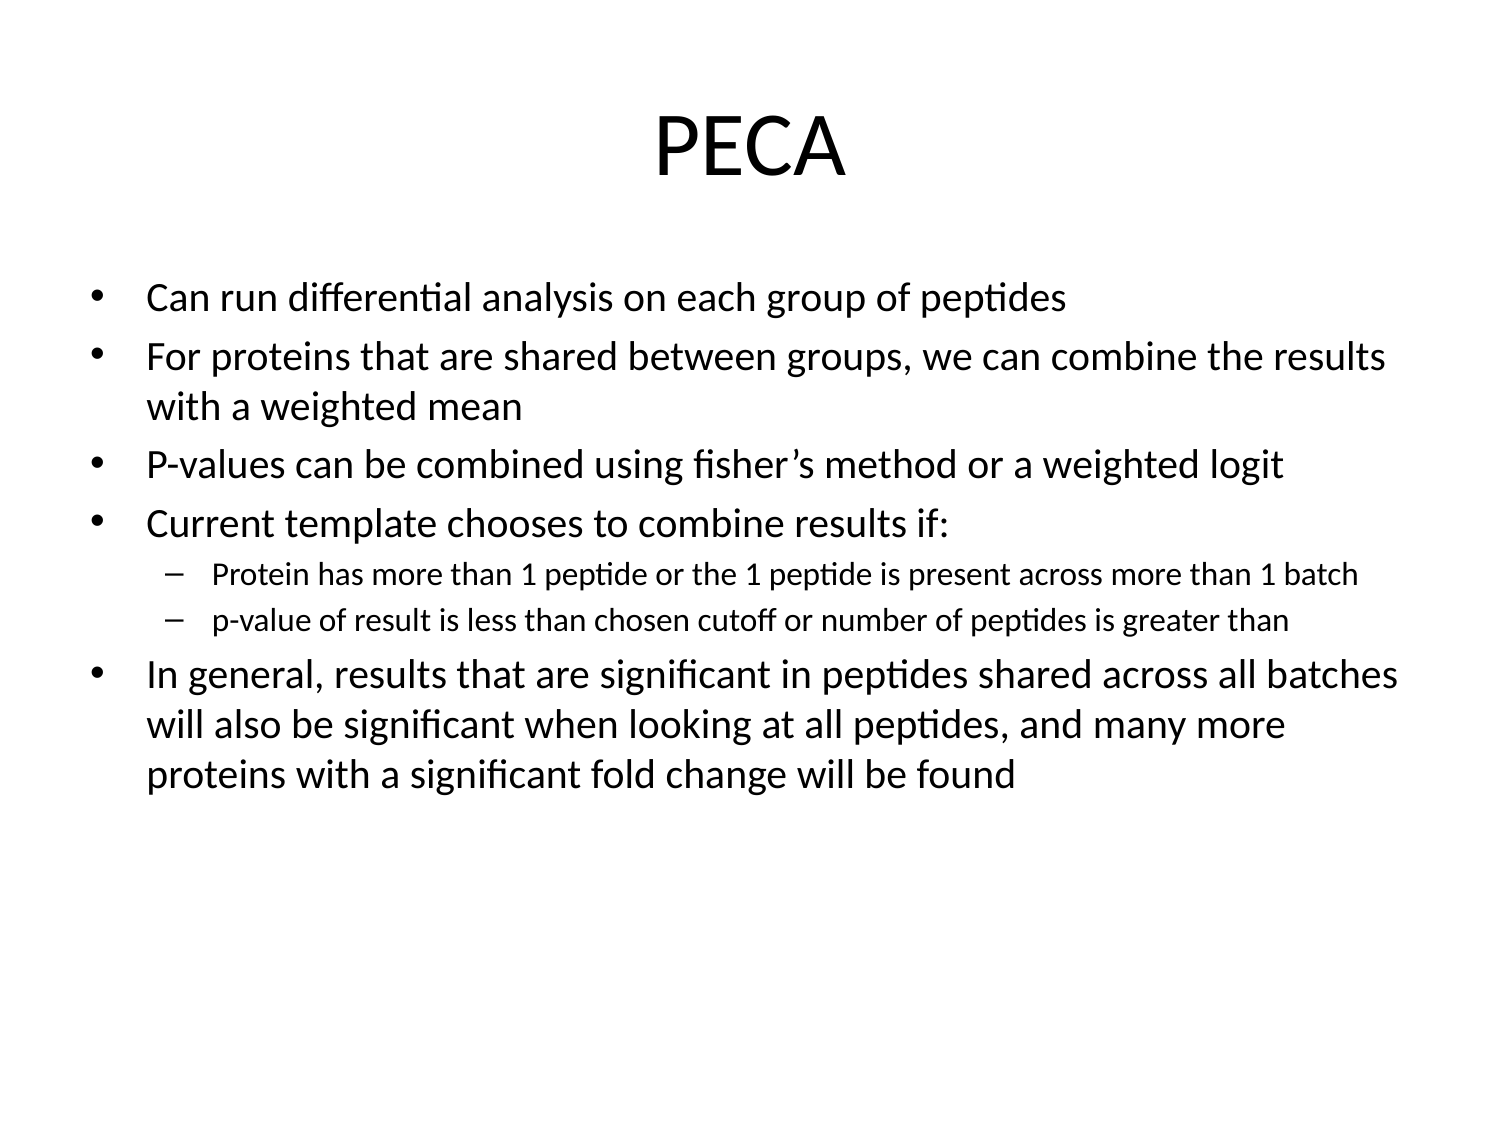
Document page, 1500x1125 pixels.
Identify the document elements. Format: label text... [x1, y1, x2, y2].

list Can run differential analysis on each group of peptides For proteins that are shared between groups, we can combine the results with a weighted mean P-values can be combined using fisher’s method or a weighted logit Current template chooses to combine results if: Protein has more than 1 peptide or the 1 peptide is present across more than 1 batch p-value of result is less than chosen cutoff or number of peptides is greater than In general, results that are significant in peptides shared across all batches will also be significant when looking at all peptides, and many more proteins with a significant fold change will be found [75, 262, 1425, 1005]
title PECA [75, 45, 1425, 233]
